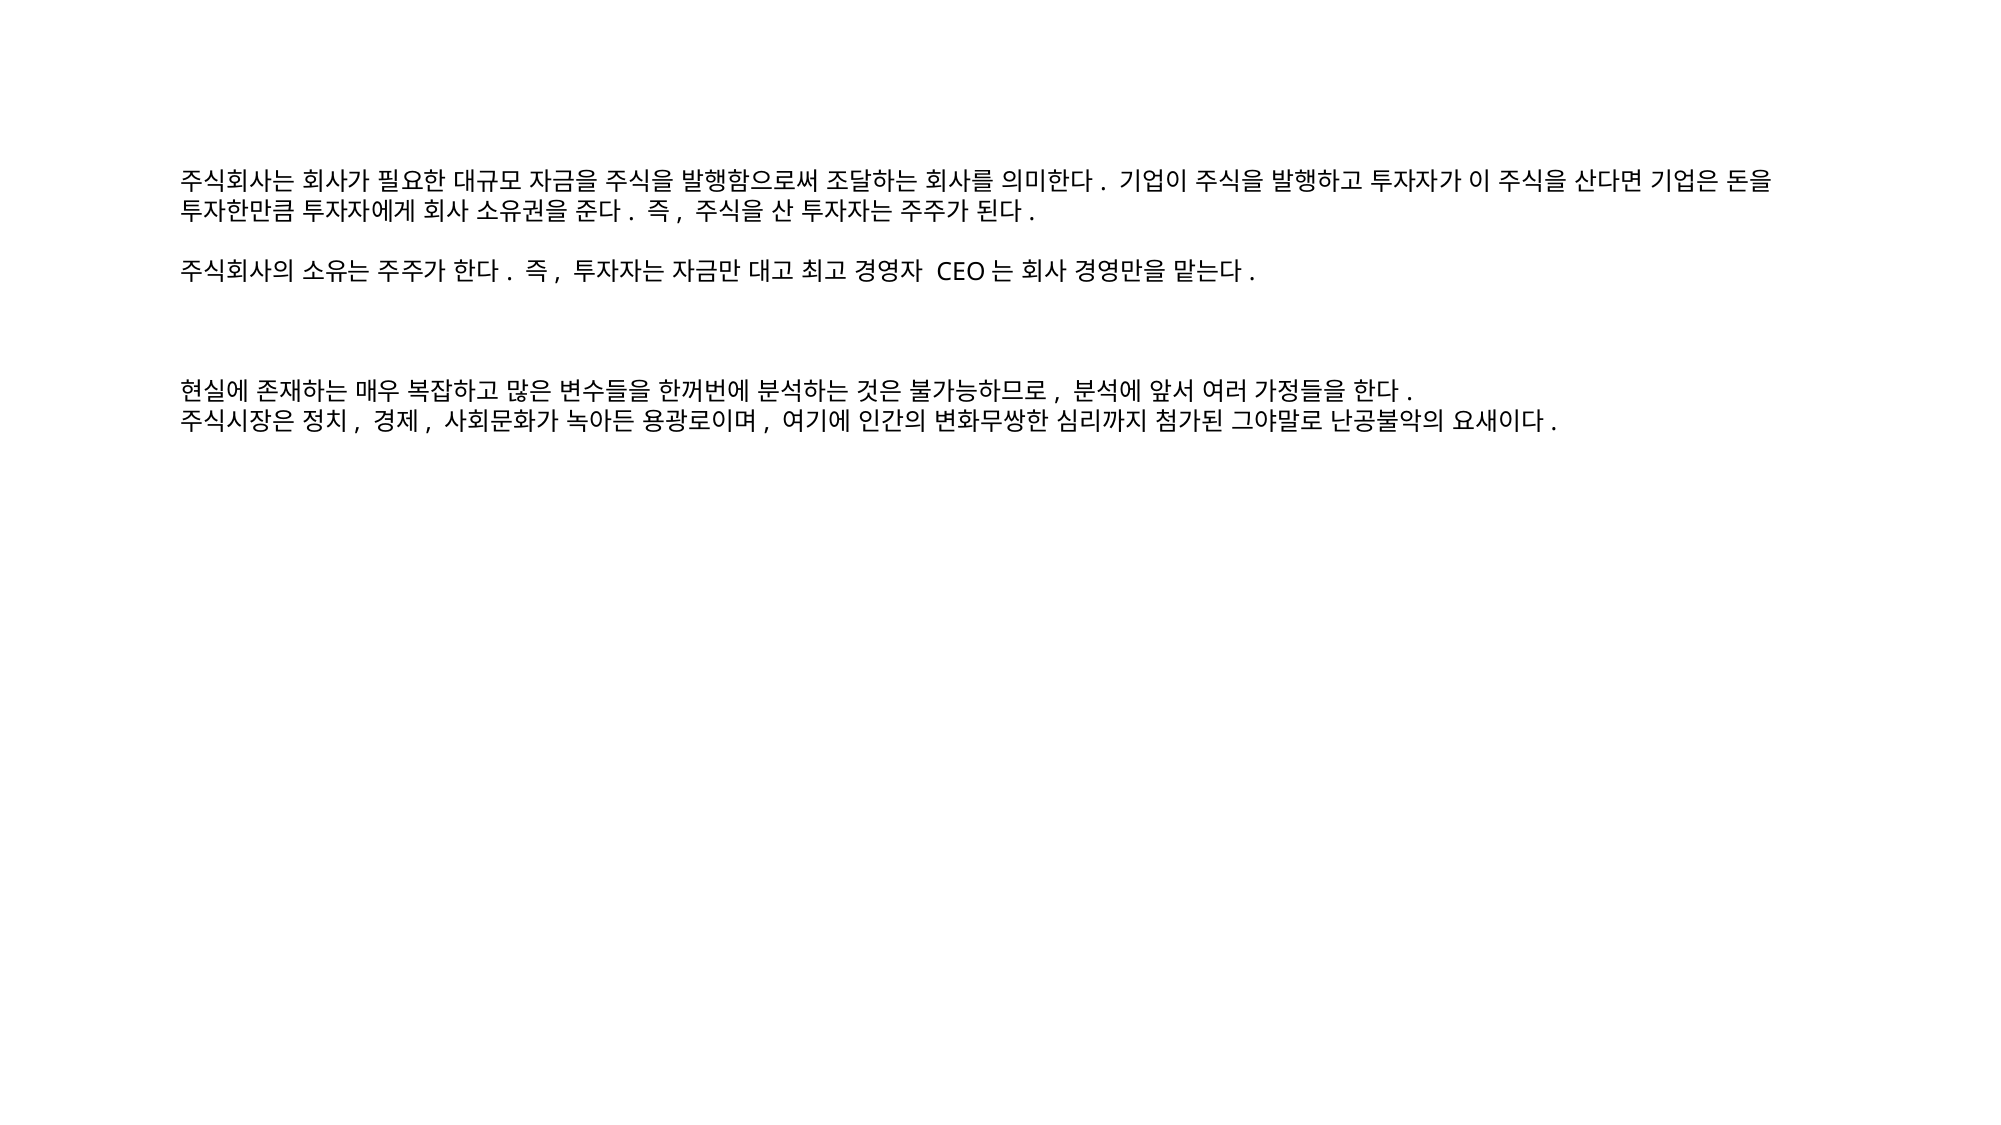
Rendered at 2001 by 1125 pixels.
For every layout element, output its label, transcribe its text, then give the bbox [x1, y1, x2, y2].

text_box 주식회사는 회사가 필요한 대규모 자금을 주식을 발행함으로써 조달하는 회사를 의미한다. 기업이 주식을 발행하고 투자자가 이 주식을 산다면 기업은 돈을 투자한만큼 투자자에게 회사 소유권을 준다. 즉, 주식을 산 투자자는 주주가 된다. 주식회사의 소유는 주주가 한다. 즉, 투자자는 자금만 대고 최고 경영자 CEO는 회사 경영만을 맡는다. 현실에 존재하는 매우 복잡하고 많은 변수들을 한꺼번에 분석하는 것은 불가능하므로, 분석에 앞서 여러 가정들을 한다. 주식시장은 정치, 경제, 사회문화가 녹아든 용광로이며, 여기에 인간의 변화무쌍한 심리까지 첨가된 그야말로 난공불악의 요새이다. [165, 158, 1899, 473]
